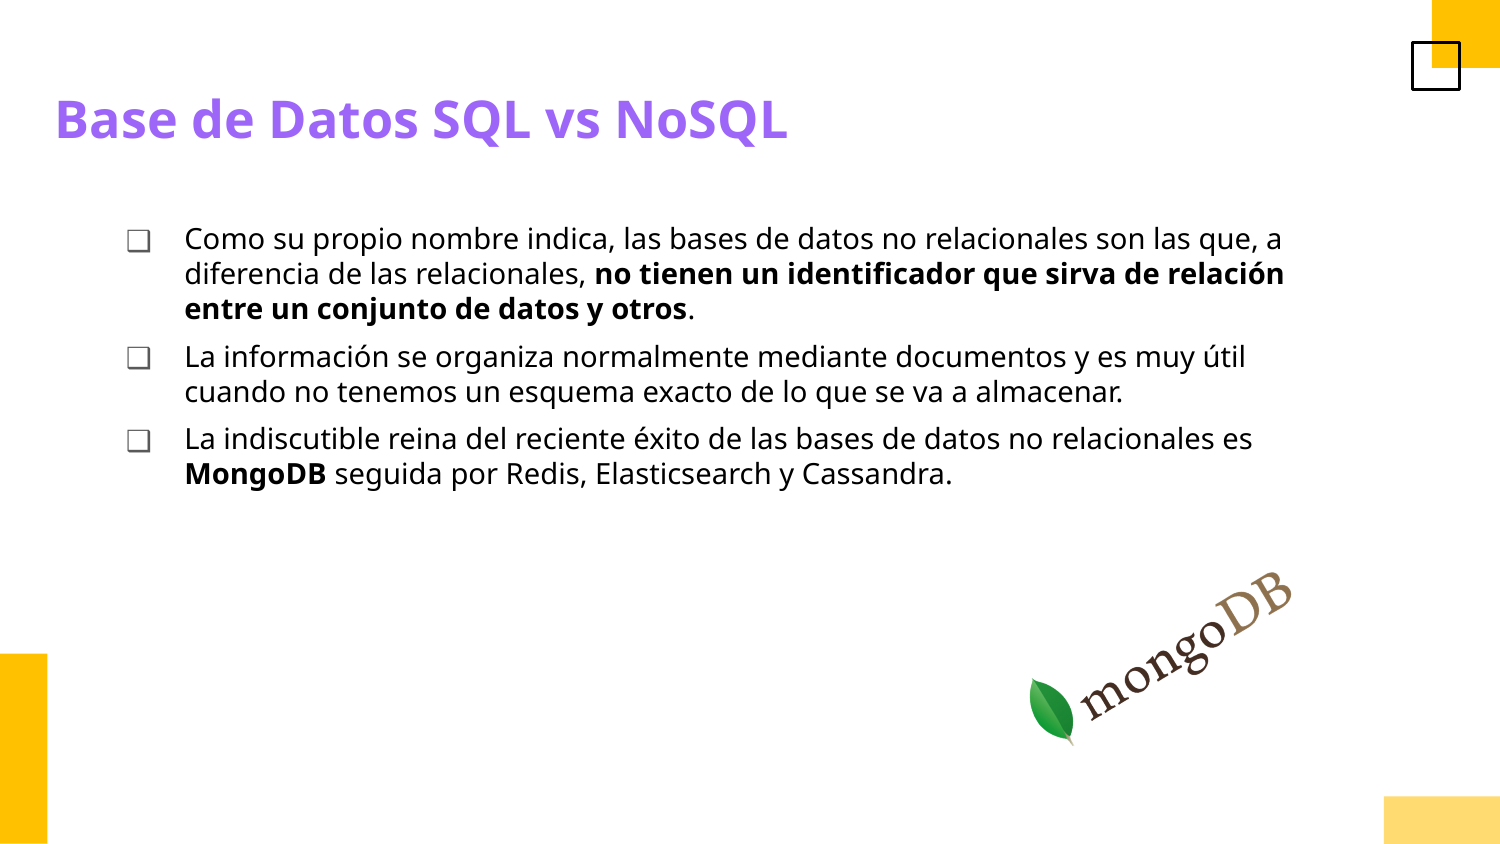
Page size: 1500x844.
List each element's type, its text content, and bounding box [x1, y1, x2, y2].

text_box Como su propio nombre indica, las bases de datos no relacionales son las que, a diferencia de las relacionales, no tienen un identificador que sirva de relación entre un conjunto de datos y otros. La información se organiza normalmente mediante documentos y es muy útil cuando no tenemos un esquema exacto de lo que se va a almacenar. La indiscutible reina del reciente éxito de las bases de datos no relacionales es MongoDB seguida por Redis, Elasticsearch y Cassandra. [110, 205, 1301, 681]
text_box Base de Datos SQL vs NoSQL [40, 71, 1460, 166]
picture [1002, 527, 1317, 772]
